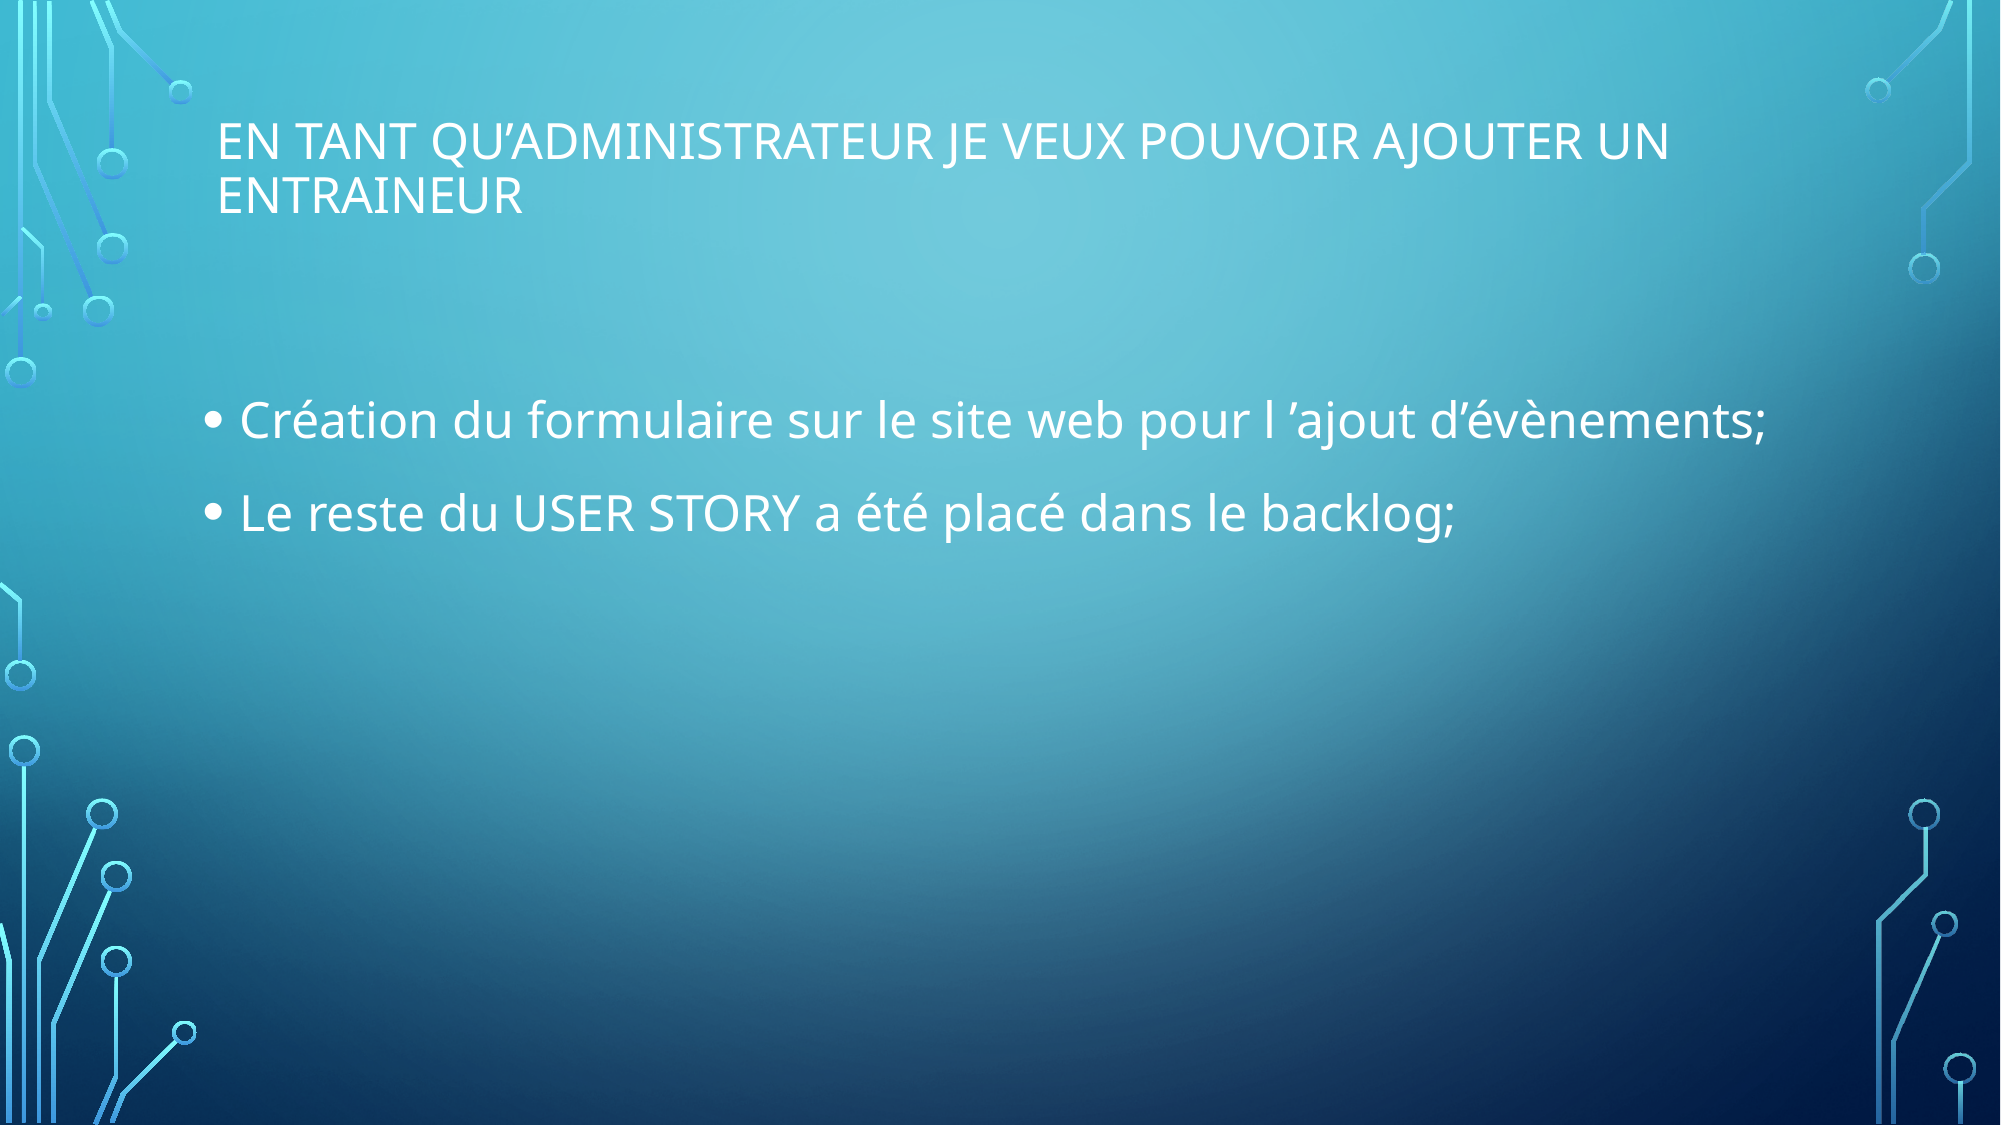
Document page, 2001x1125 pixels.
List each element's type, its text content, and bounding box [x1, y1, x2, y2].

title En tant qu’administrateur je veux pouvoir ajouter un entraineur [201, 79, 1798, 323]
list Création du formulaire sur le site web pour l ’ajout d’évènements; Le reste du USER STORY a été placé dans le backlog; [187, 369, 1813, 950]
